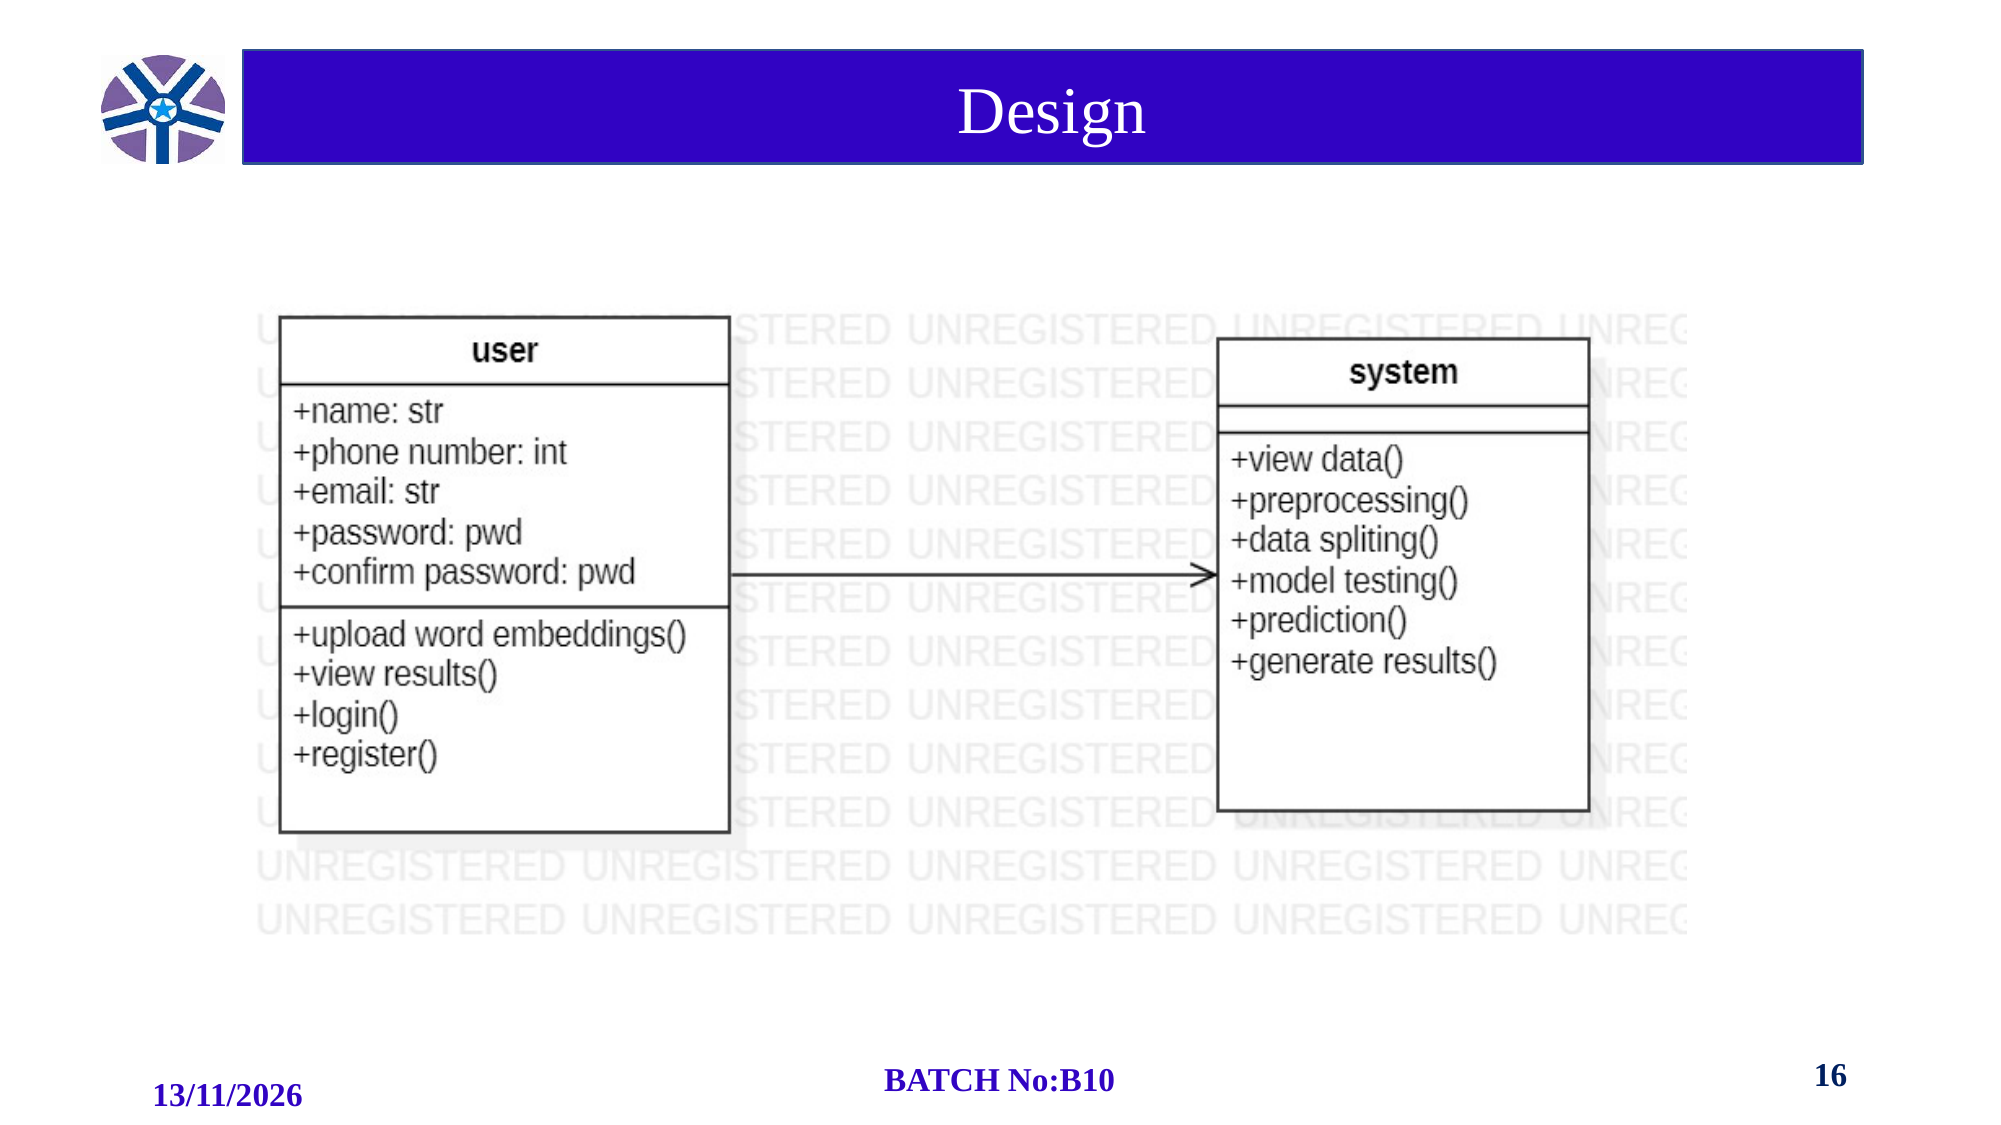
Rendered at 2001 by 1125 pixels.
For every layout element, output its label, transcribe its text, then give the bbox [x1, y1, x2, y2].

picture [101, 55, 225, 164]
title Design [242, 49, 1863, 164]
slide_number 16 [1412, 1042, 1863, 1103]
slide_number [137, 1042, 588, 1103]
footer BATCH No:B10 [662, 1042, 1338, 1103]
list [256, 291, 1687, 940]
